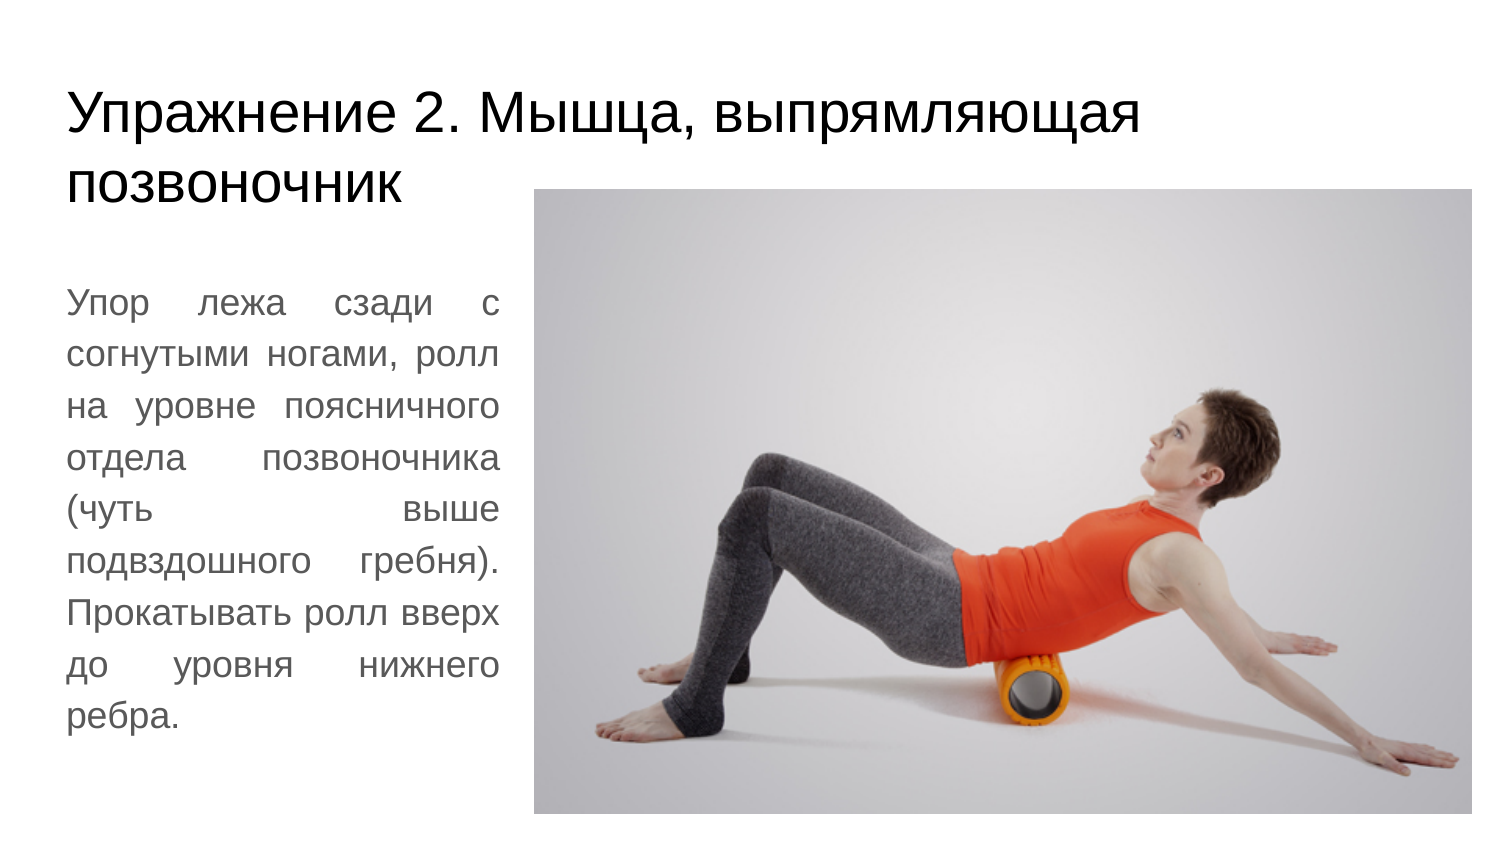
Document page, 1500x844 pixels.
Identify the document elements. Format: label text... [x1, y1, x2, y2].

list Упор лежа сзади с согнутыми ногами, ролл на уровне поясничного отдела позвоночника (чуть выше подвздошного гребня). Прокатывать ролл вверх до уровня нижнего ребра. [51, 255, 516, 748]
picture [533, 189, 1472, 814]
title Упражнение 2. Мышца, выпрямляющая позвоночник [51, 58, 1449, 153]
